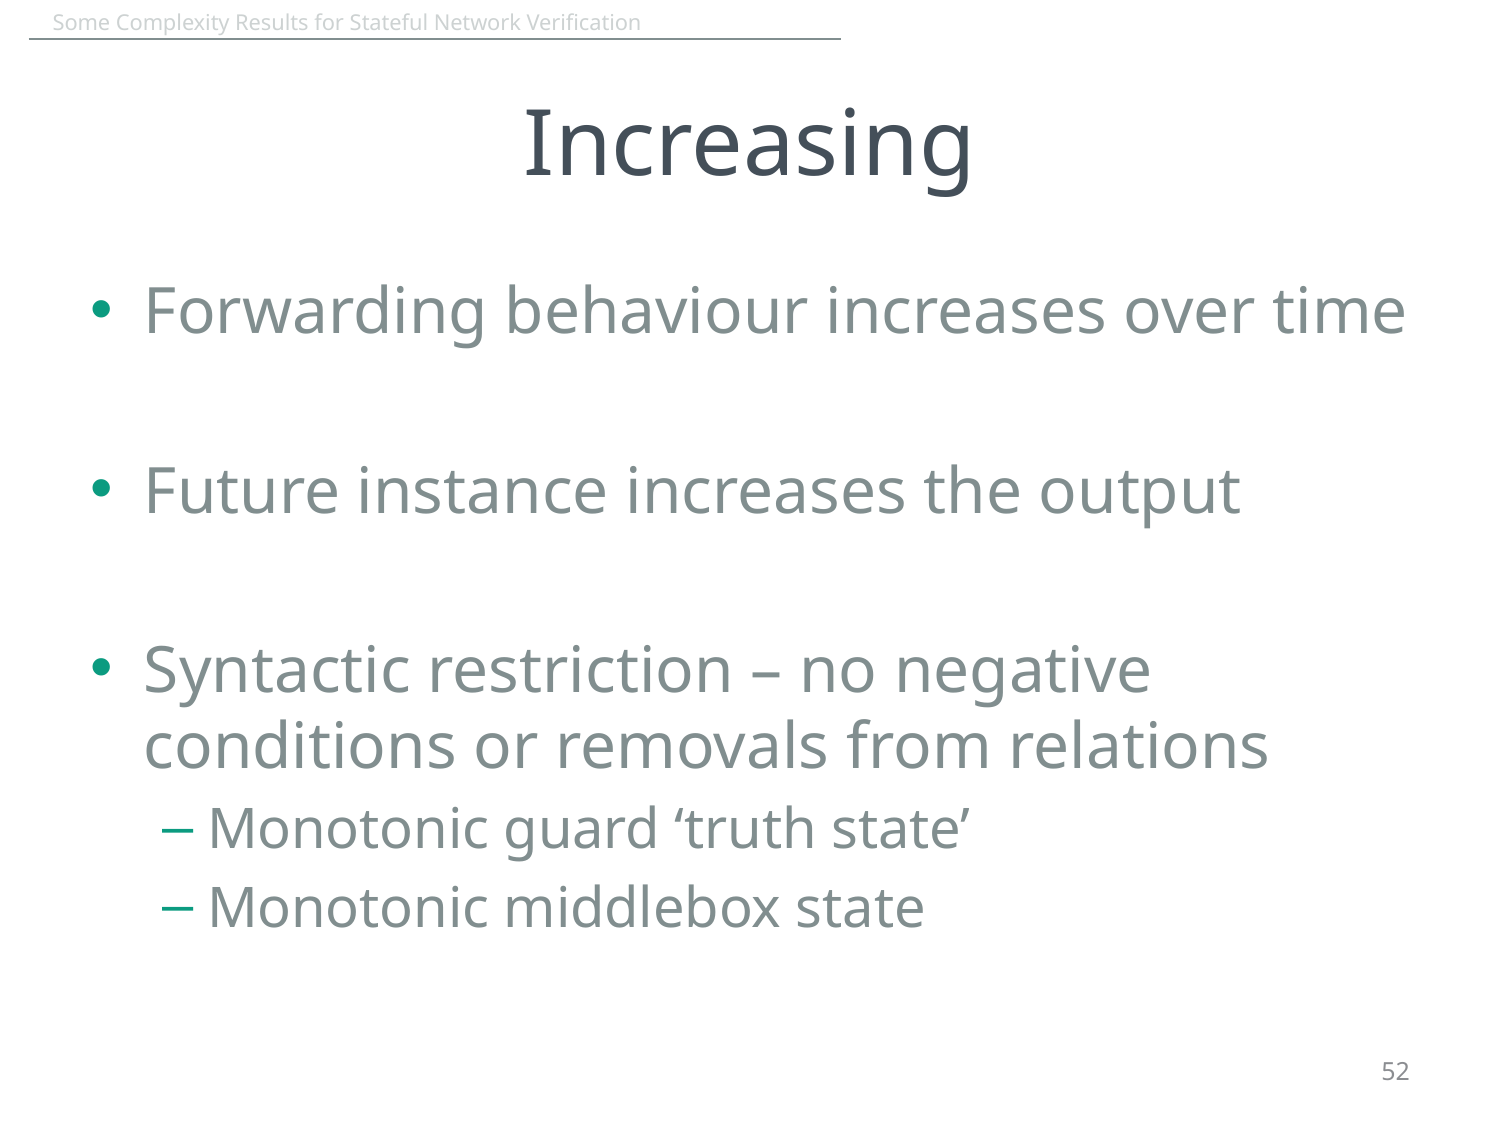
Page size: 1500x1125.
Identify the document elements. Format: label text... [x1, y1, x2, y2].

slide_number 52 [1074, 1042, 1425, 1103]
title Increasing [75, 45, 1425, 233]
list Forwarding behaviour increases over time Future instance increases the output Syntactic restriction – no negative conditions or removals from relations Monotonic guard ‘truth state’ Monotonic middlebox state [75, 262, 1425, 1005]
